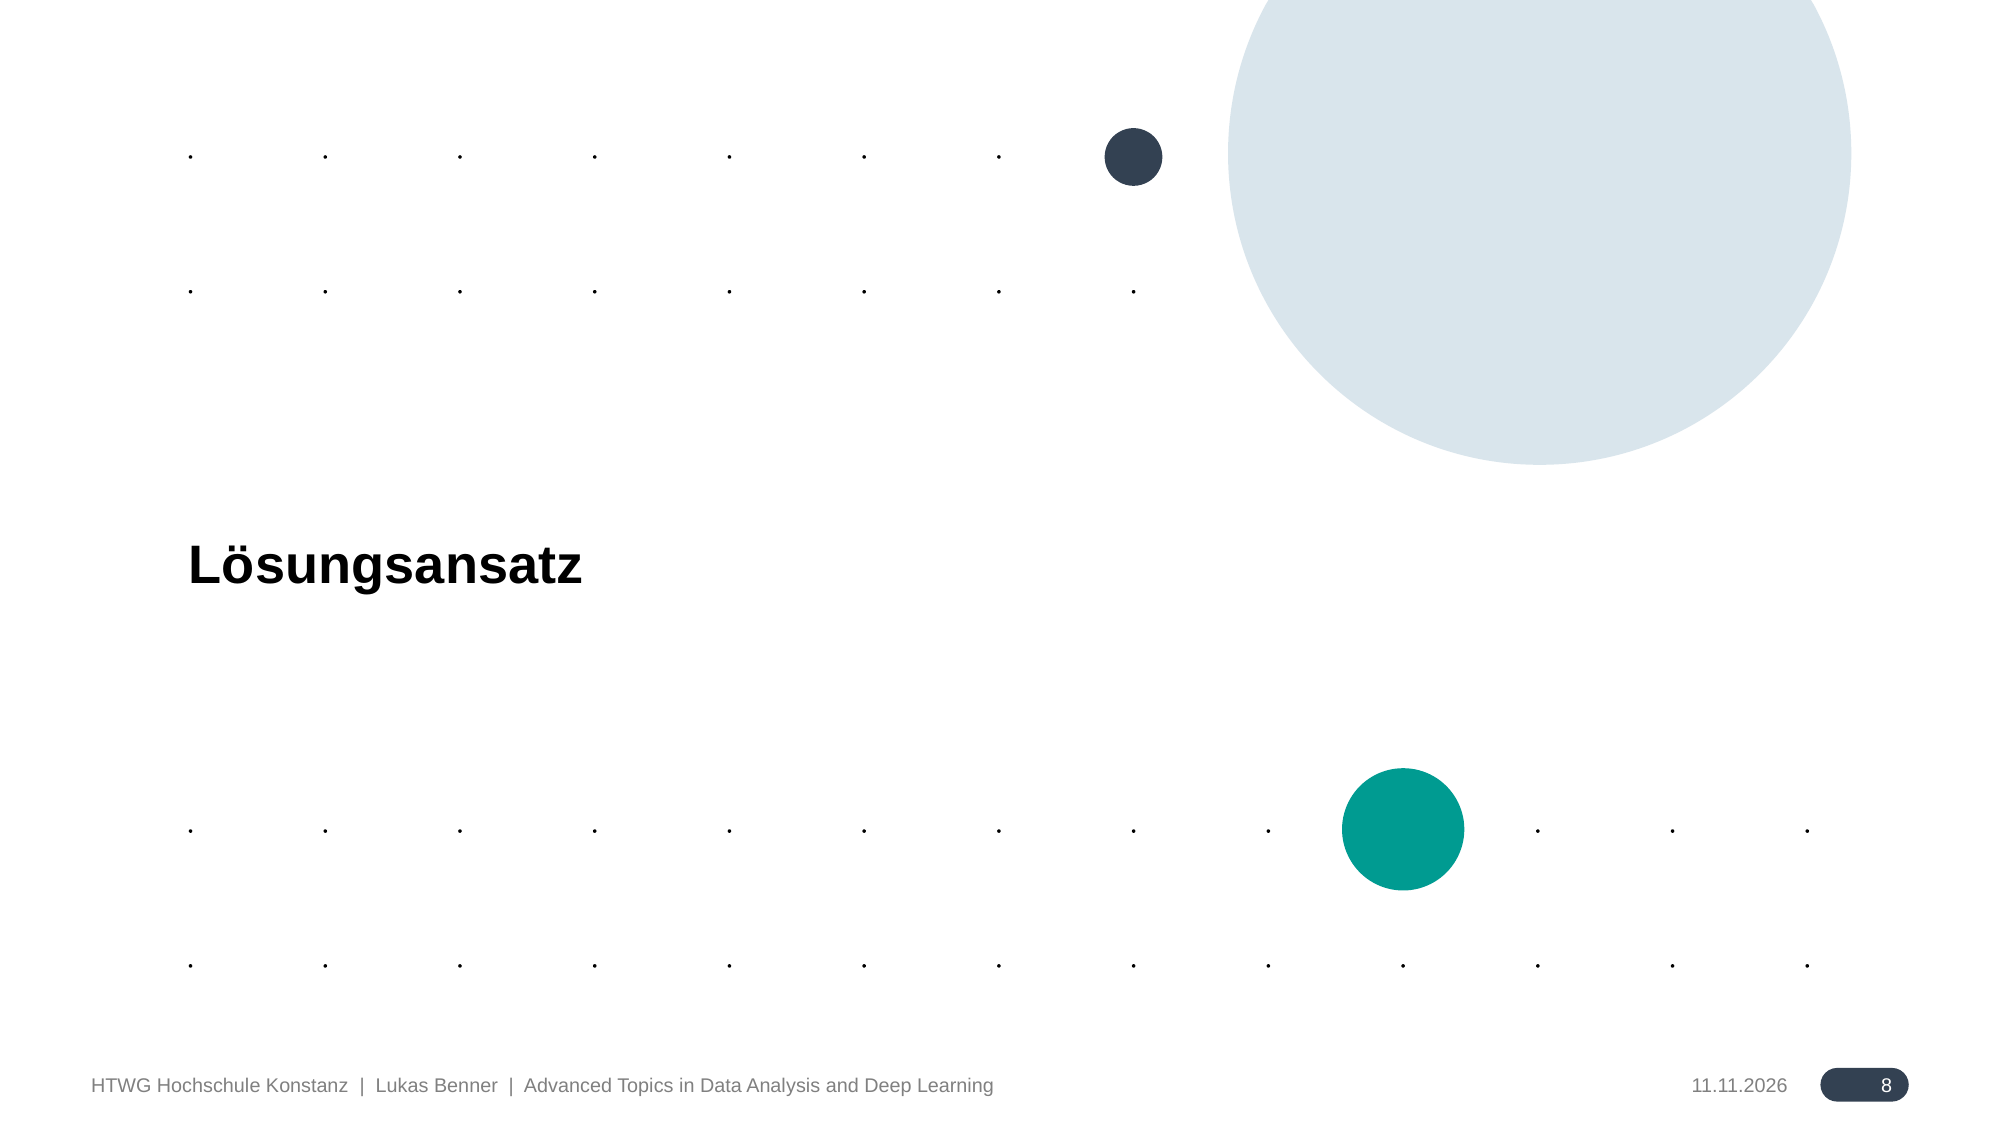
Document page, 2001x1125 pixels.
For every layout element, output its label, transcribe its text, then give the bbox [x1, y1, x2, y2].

list Lösungsansatz [188, 528, 1810, 595]
footer HTWG Hochschule Konstanz | Lukas Benner | Advanced Topics in Data Analysis and Deep Learning [91, 1072, 1662, 1097]
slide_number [1691, 1072, 1791, 1097]
slide_number 8 [1820, 1067, 1909, 1102]
